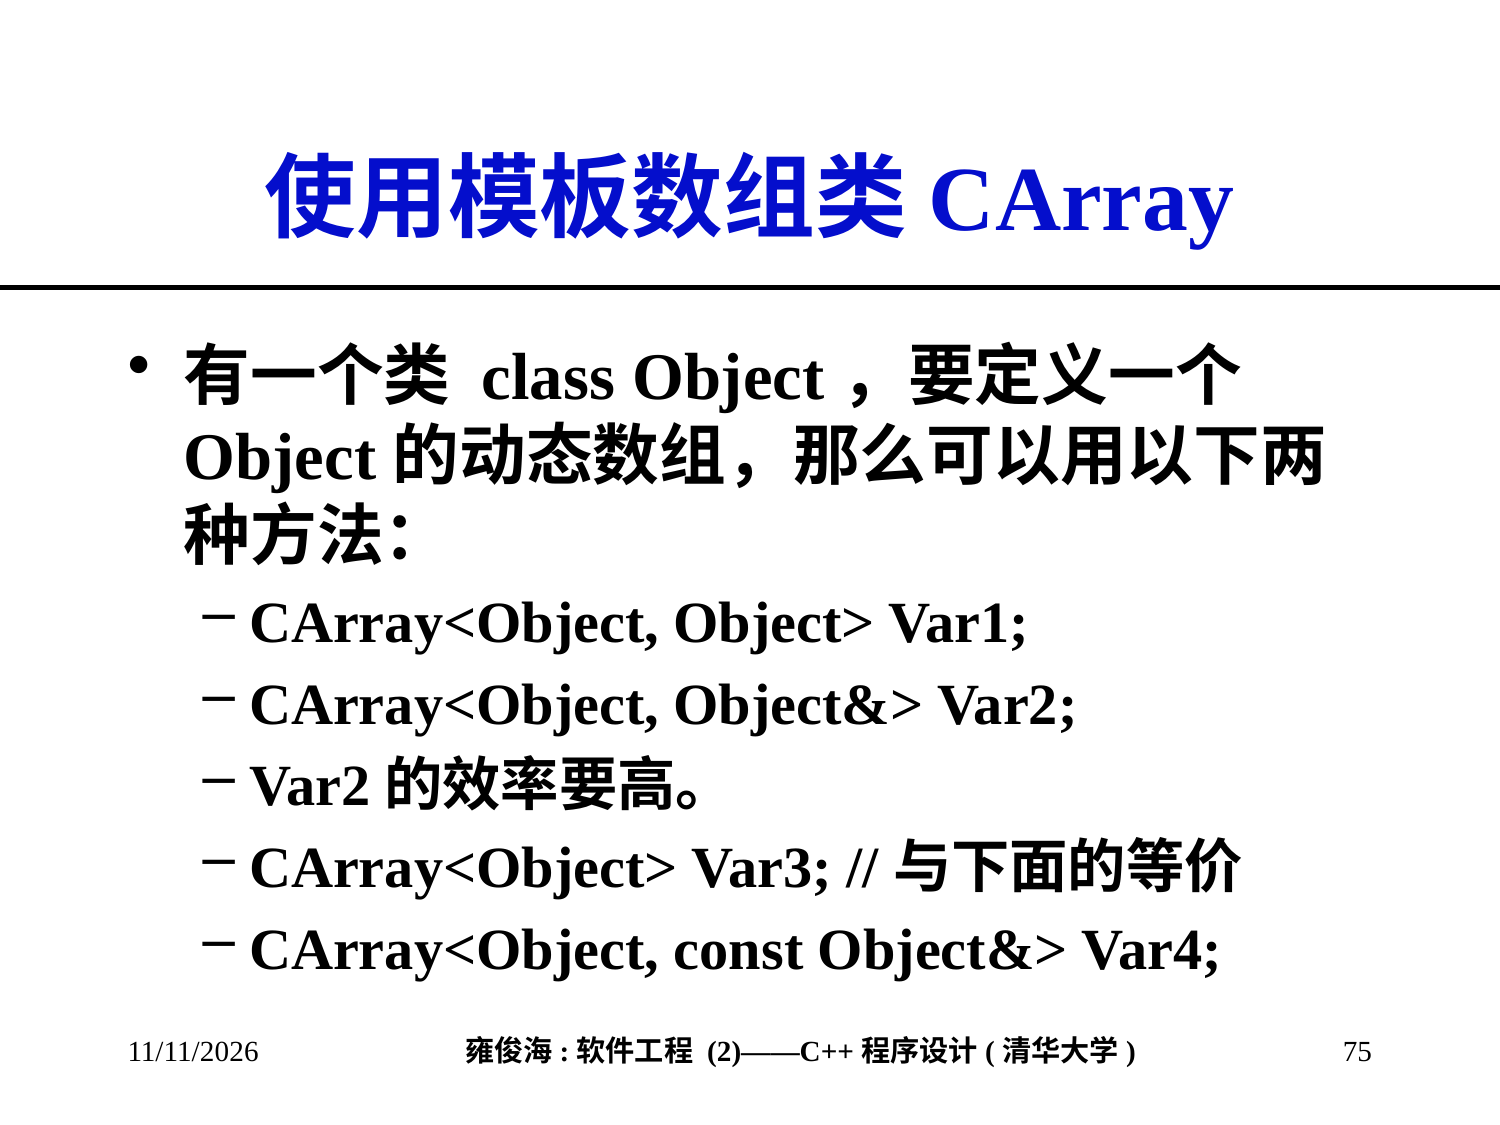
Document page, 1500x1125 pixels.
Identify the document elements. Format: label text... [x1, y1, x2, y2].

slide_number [112, 1025, 425, 1100]
slide_number 75 [1074, 1025, 1388, 1100]
title 使用模板数组类CArray [112, 99, 1388, 288]
list 有一个类 class Object，要定义一个Object的动态数组，那么可以用以下两种方法： CArray<Object, Object> Var1; CArray<Object, Object&> Var2; Var2的效率要高。 CArray<Object> Var3; //与下面的等价 CArray<Object, const Object&> Var4; [112, 324, 1388, 1000]
